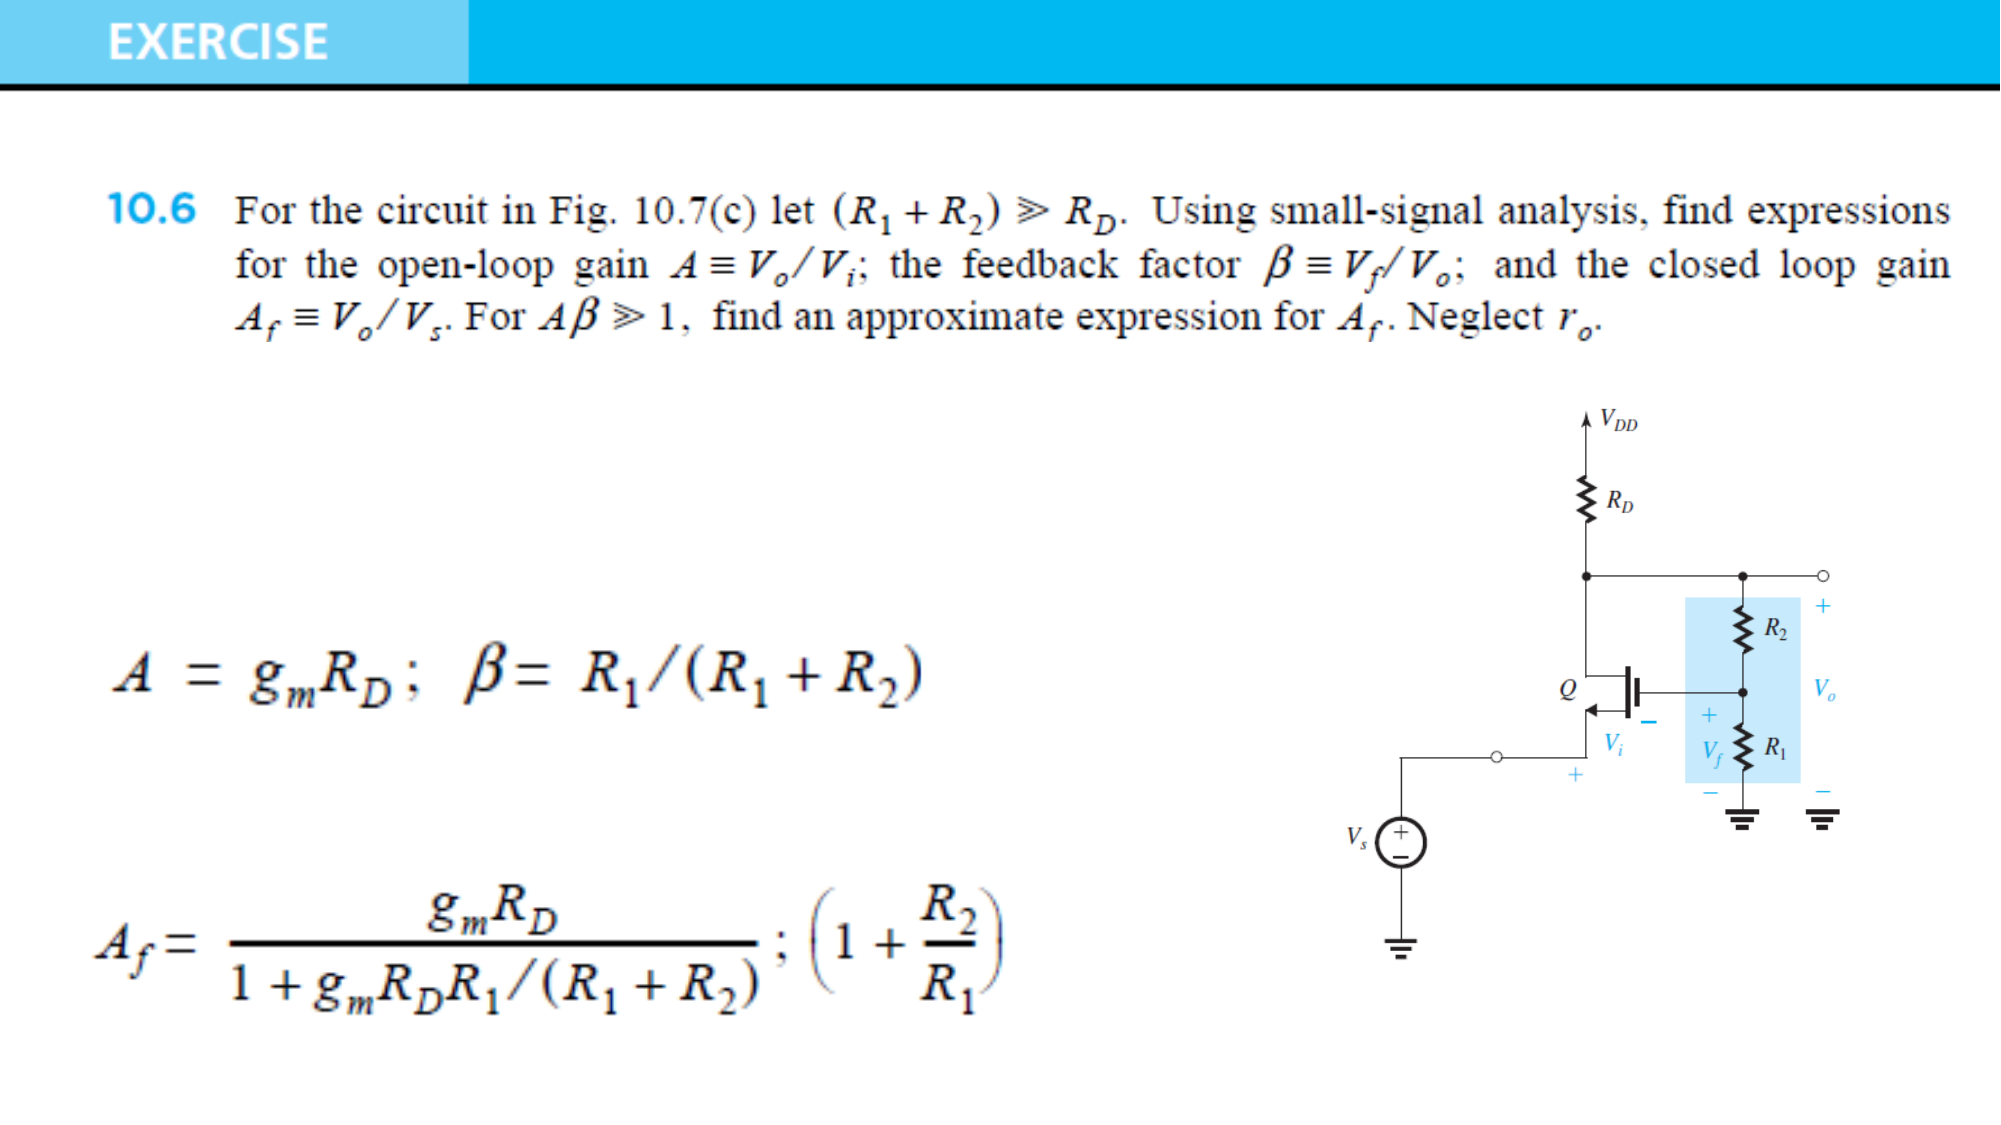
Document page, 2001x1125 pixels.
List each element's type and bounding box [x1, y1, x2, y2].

picture [38, 847, 1064, 1043]
picture [98, 639, 922, 716]
picture [1323, 387, 1858, 964]
picture [0, 0, 2000, 342]
